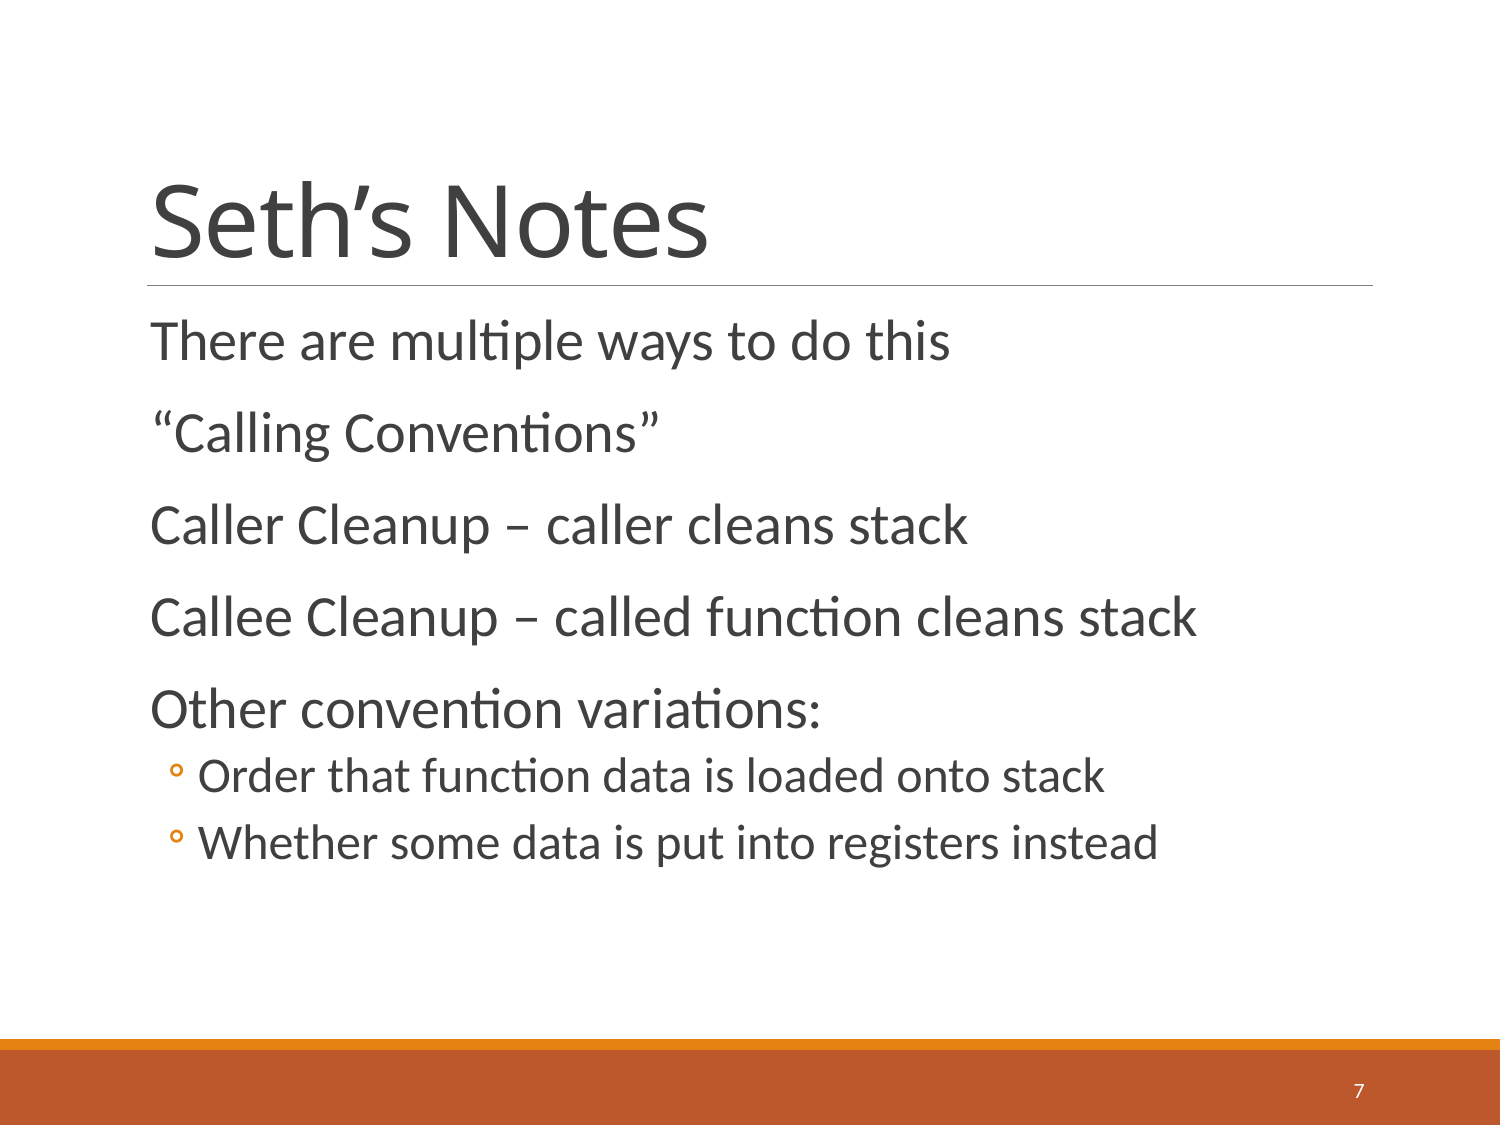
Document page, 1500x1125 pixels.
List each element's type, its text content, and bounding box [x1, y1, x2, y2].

list There are multiple ways to do this “Calling Conventions” Caller Cleanup – caller cleans stack Callee Cleanup – called function cleans stack Other convention variations: Order that function data is loaded onto stack Whether some data is put into registers instead [135, 302, 1373, 963]
slide_number 7 [1218, 1059, 1380, 1120]
title Seth’s Notes [135, 47, 1373, 285]
